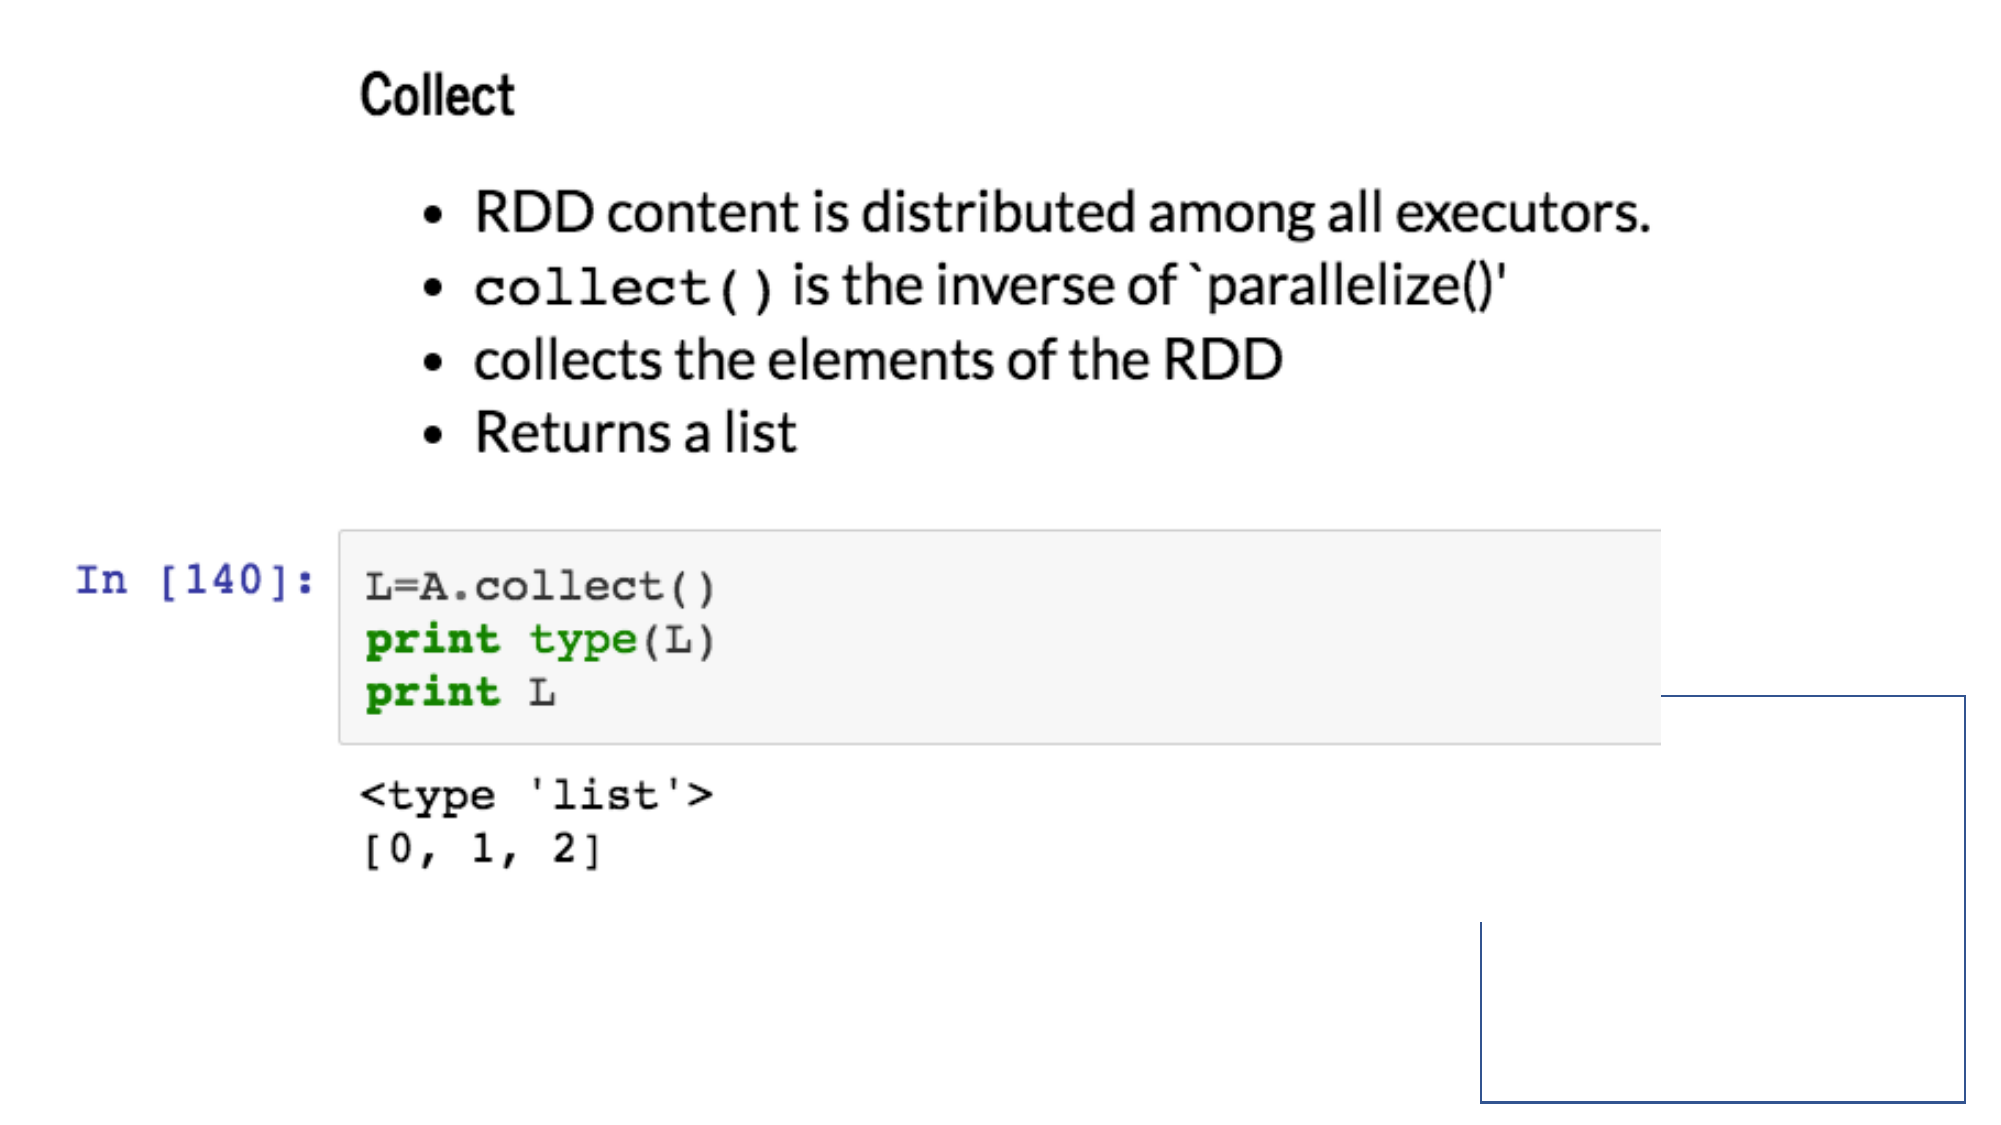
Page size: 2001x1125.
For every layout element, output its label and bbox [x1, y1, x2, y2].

list [0, 0, 1661, 922]
